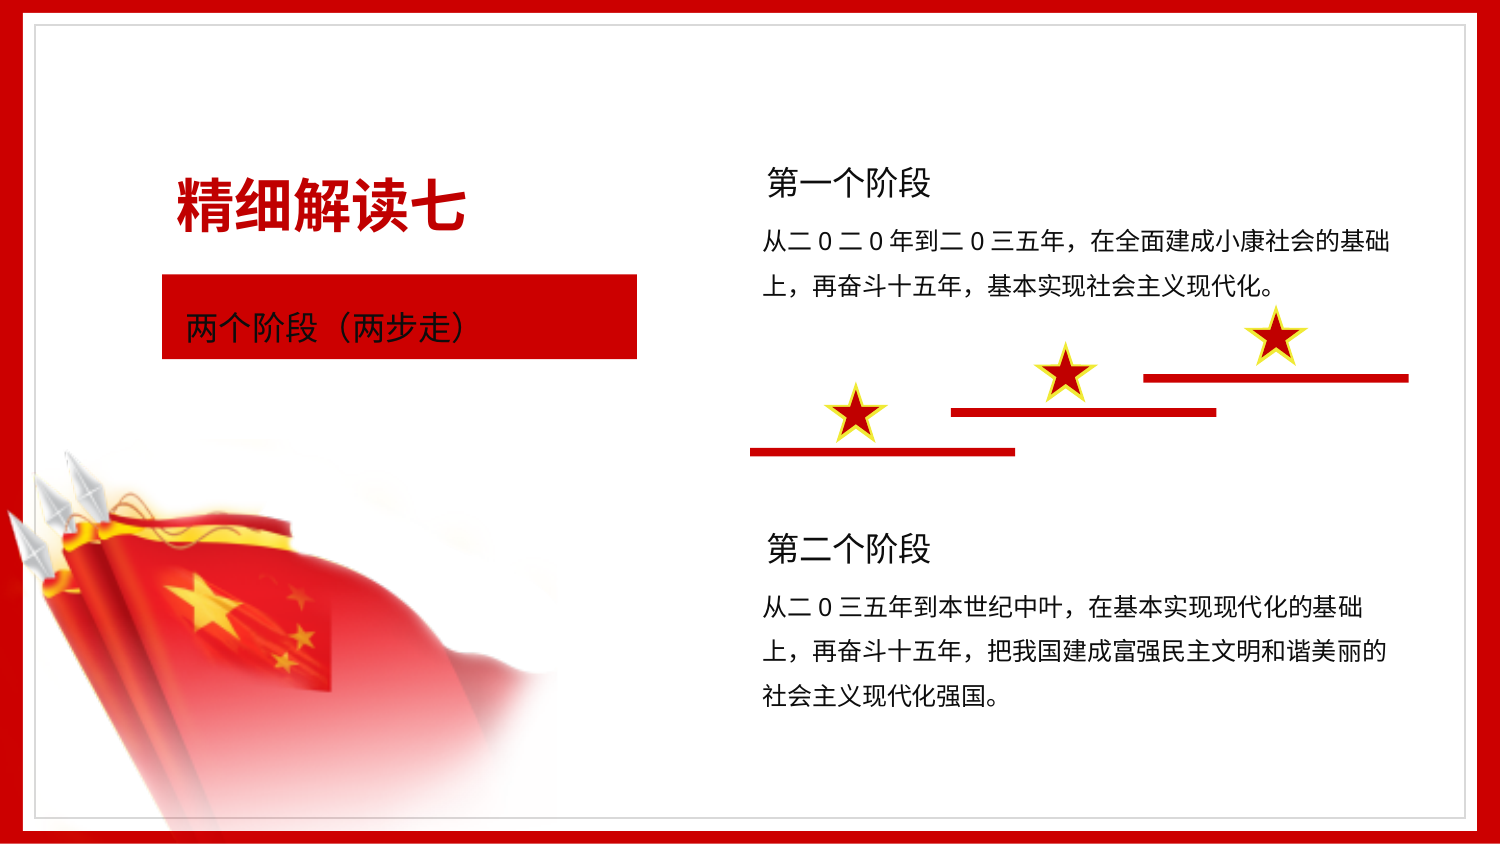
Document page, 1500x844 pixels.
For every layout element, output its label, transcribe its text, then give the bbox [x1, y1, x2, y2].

text_box [0, 0, 1500, 844]
picture [0, 438, 558, 844]
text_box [823, 381, 889, 443]
text_box [1142, 373, 1410, 384]
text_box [747, 134, 1409, 306]
text_box [950, 407, 1217, 418]
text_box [1243, 304, 1309, 366]
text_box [1033, 341, 1099, 403]
text_box [162, 274, 637, 360]
text_box [22, 12, 1478, 832]
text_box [747, 500, 1409, 717]
text_box [749, 447, 1016, 457]
text_box [34, 24, 1466, 819]
text_box 两个阶段（两步走） [171, 279, 501, 355]
